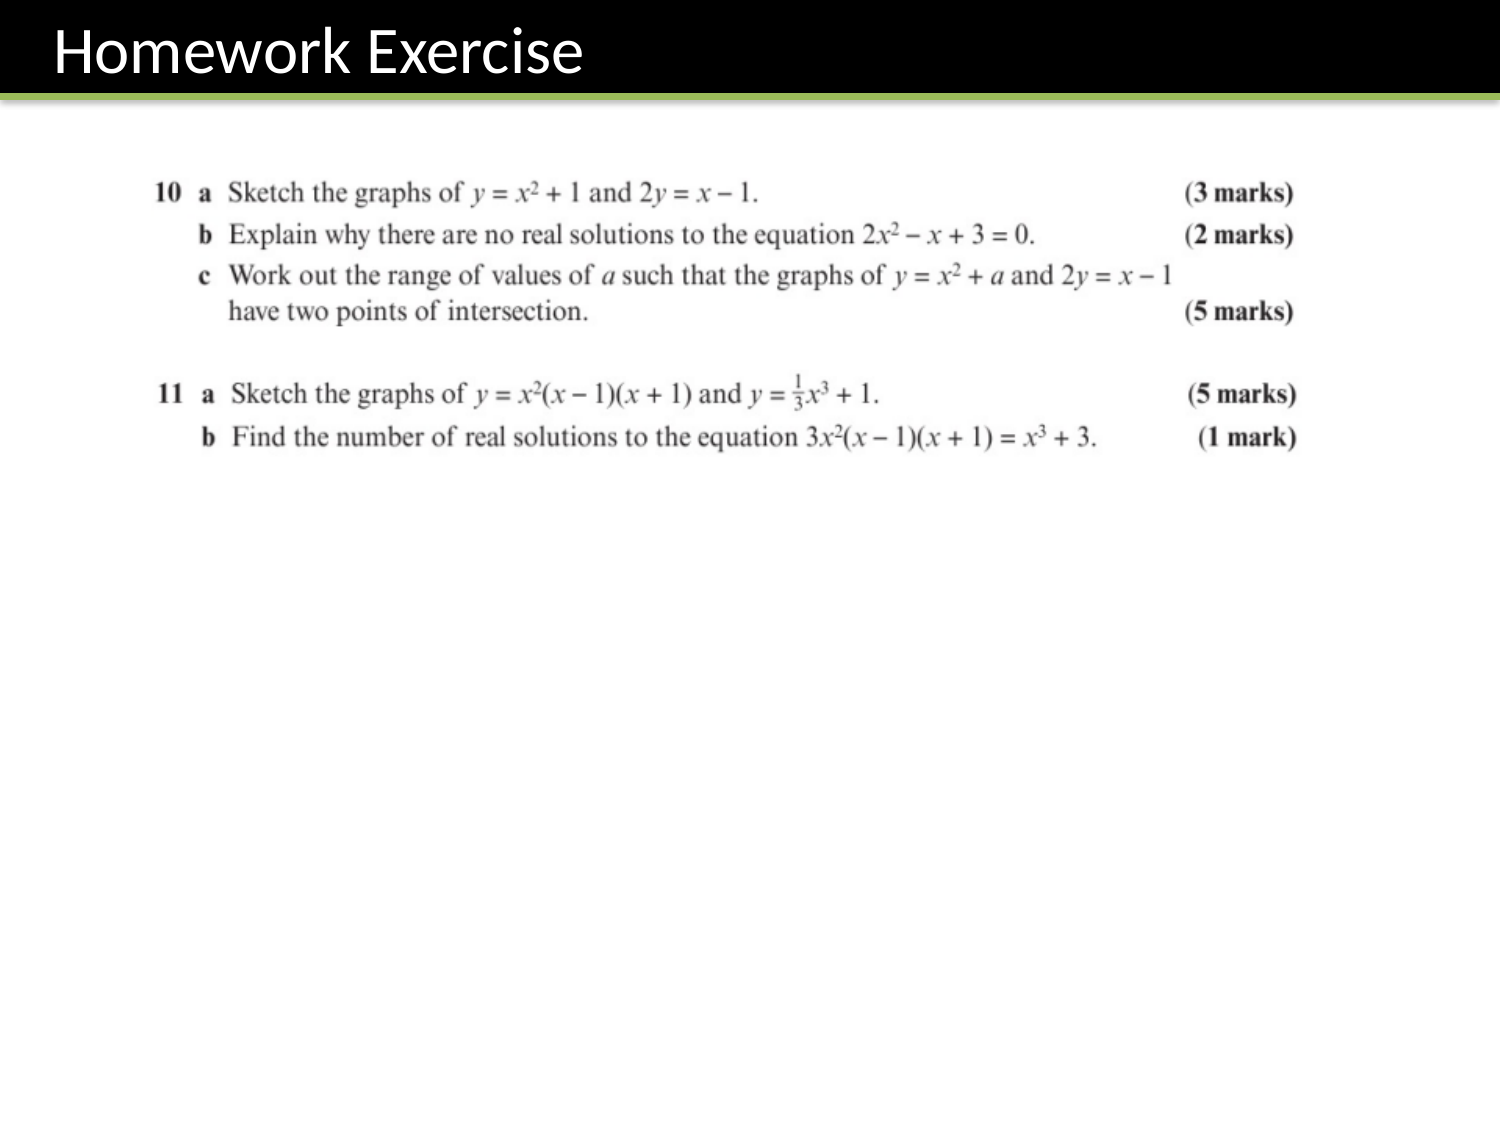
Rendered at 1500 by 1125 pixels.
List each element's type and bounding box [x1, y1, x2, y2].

text_box [0, 0, 1500, 99]
picture [138, 159, 1318, 480]
